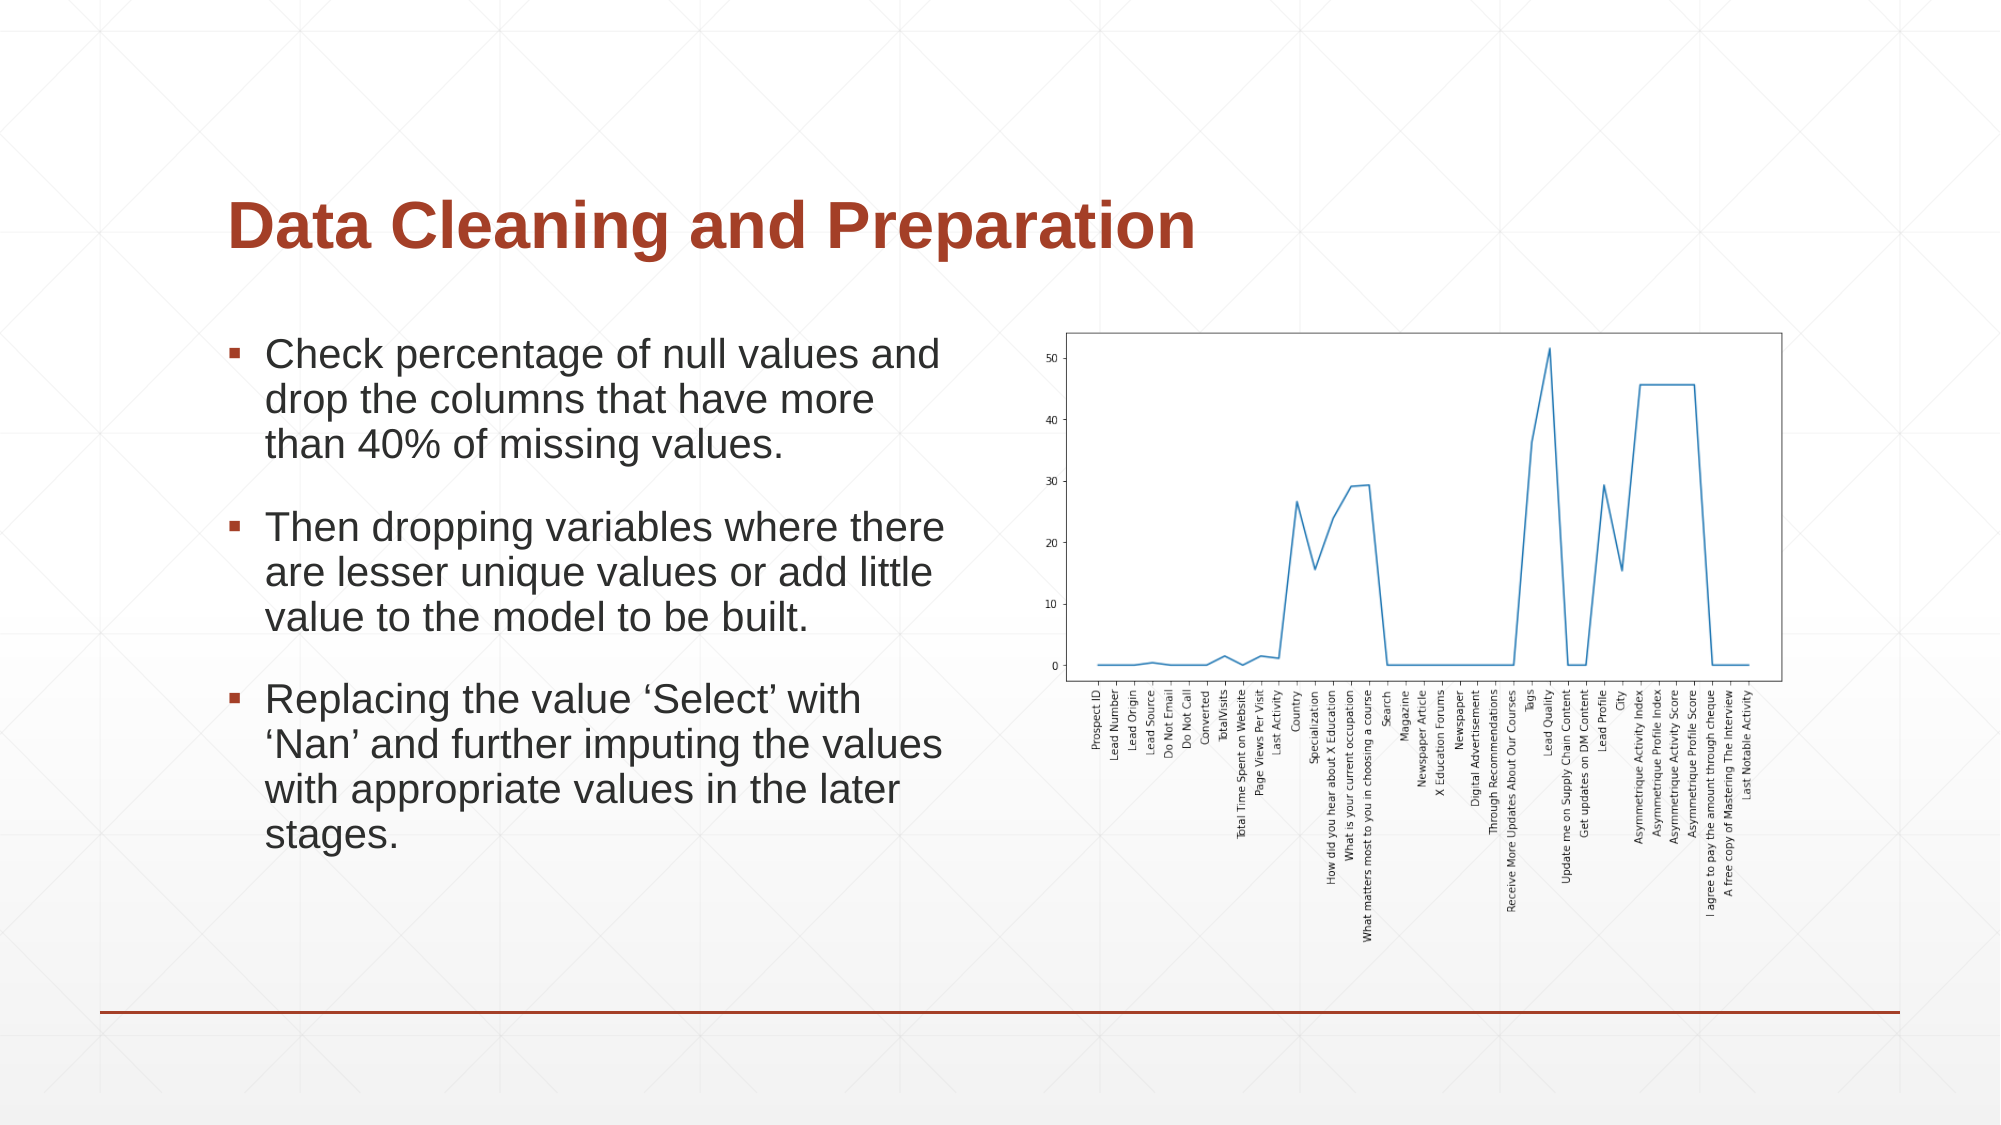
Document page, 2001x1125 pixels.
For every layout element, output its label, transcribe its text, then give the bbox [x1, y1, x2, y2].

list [1037, 325, 1788, 949]
title Data Cleaning and Preparation [212, 82, 1788, 271]
list Check percentage of null values and drop the columns that have more than 40% of missing values. Then dropping variables where there are lesser unique values or add little value to the model to be built. Replacing the value ‘Select’ with ‘Nan’ and further imputing the values with appropriate values in the later stages. [212, 324, 963, 950]
